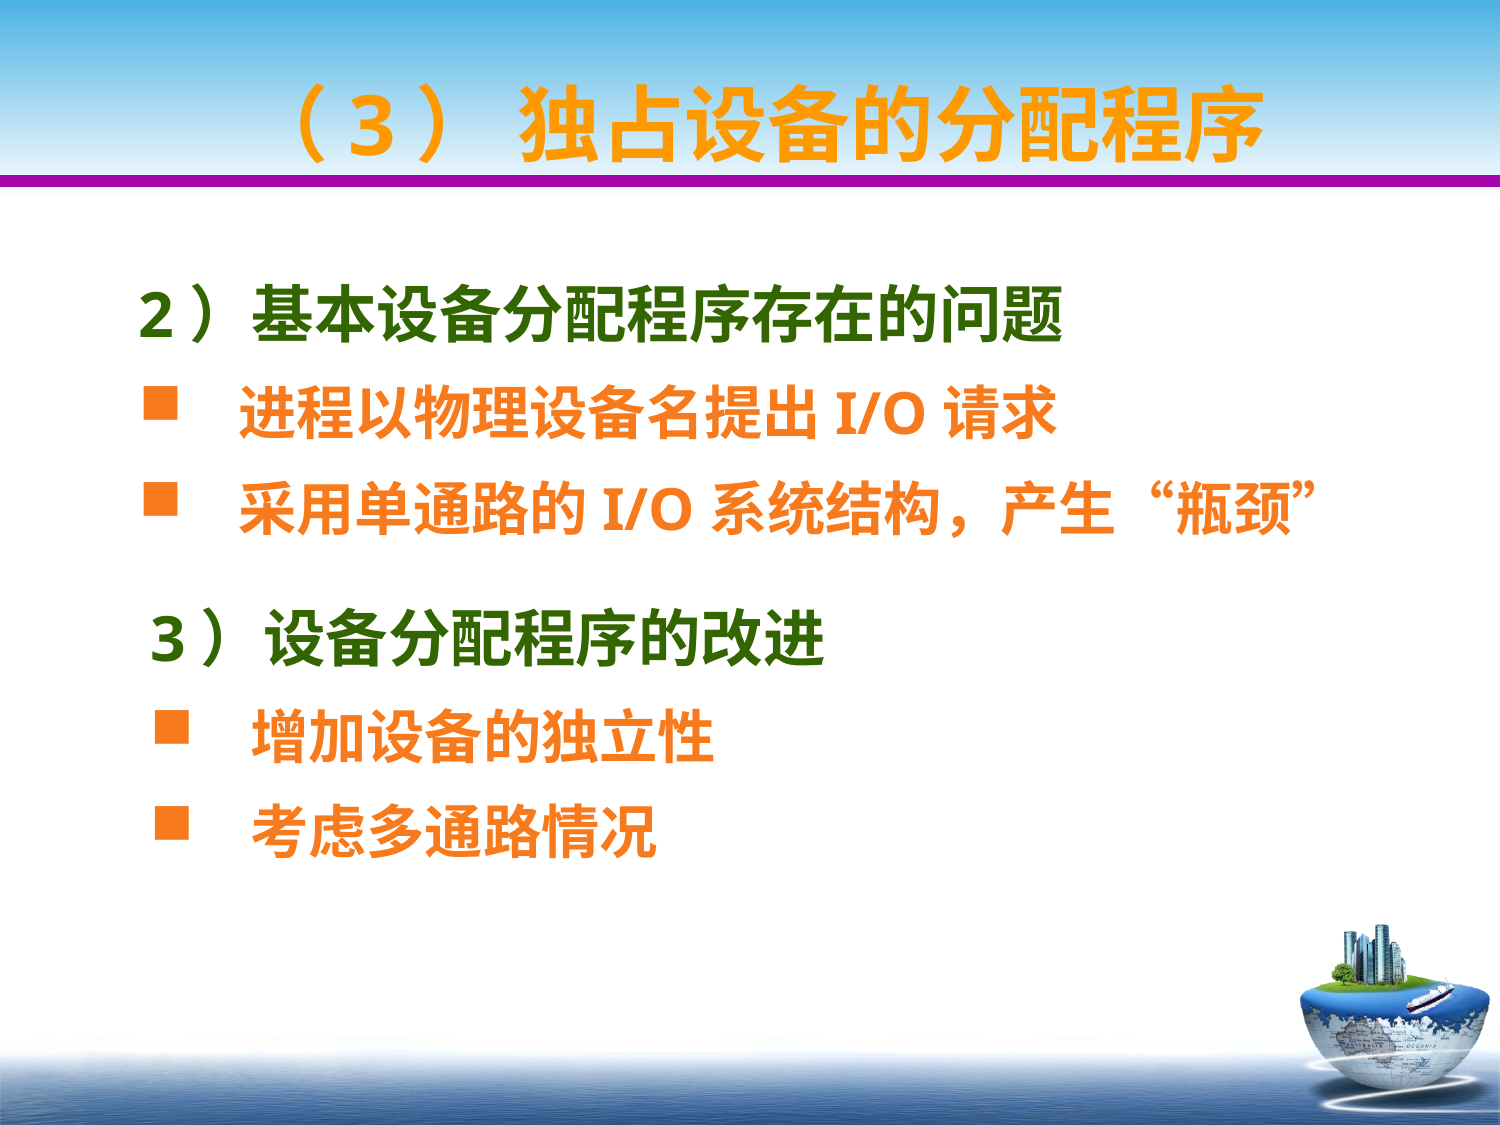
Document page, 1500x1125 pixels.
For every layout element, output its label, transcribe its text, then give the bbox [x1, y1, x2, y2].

text_box [0, 174, 1500, 188]
text_box 2）基本设备分配程序存在的问题 进程以物理设备名提出I/O请求 采用单通路的I/O系统结构，产生“瓶颈” [123, 253, 1388, 566]
text_box 3）设备分配程序的改进 增加设备的独立性 考虑多通路情况 [135, 577, 1353, 915]
picture [0, 920, 1500, 1125]
text_box （3） 独占设备的分配程序 [99, 64, 1413, 174]
